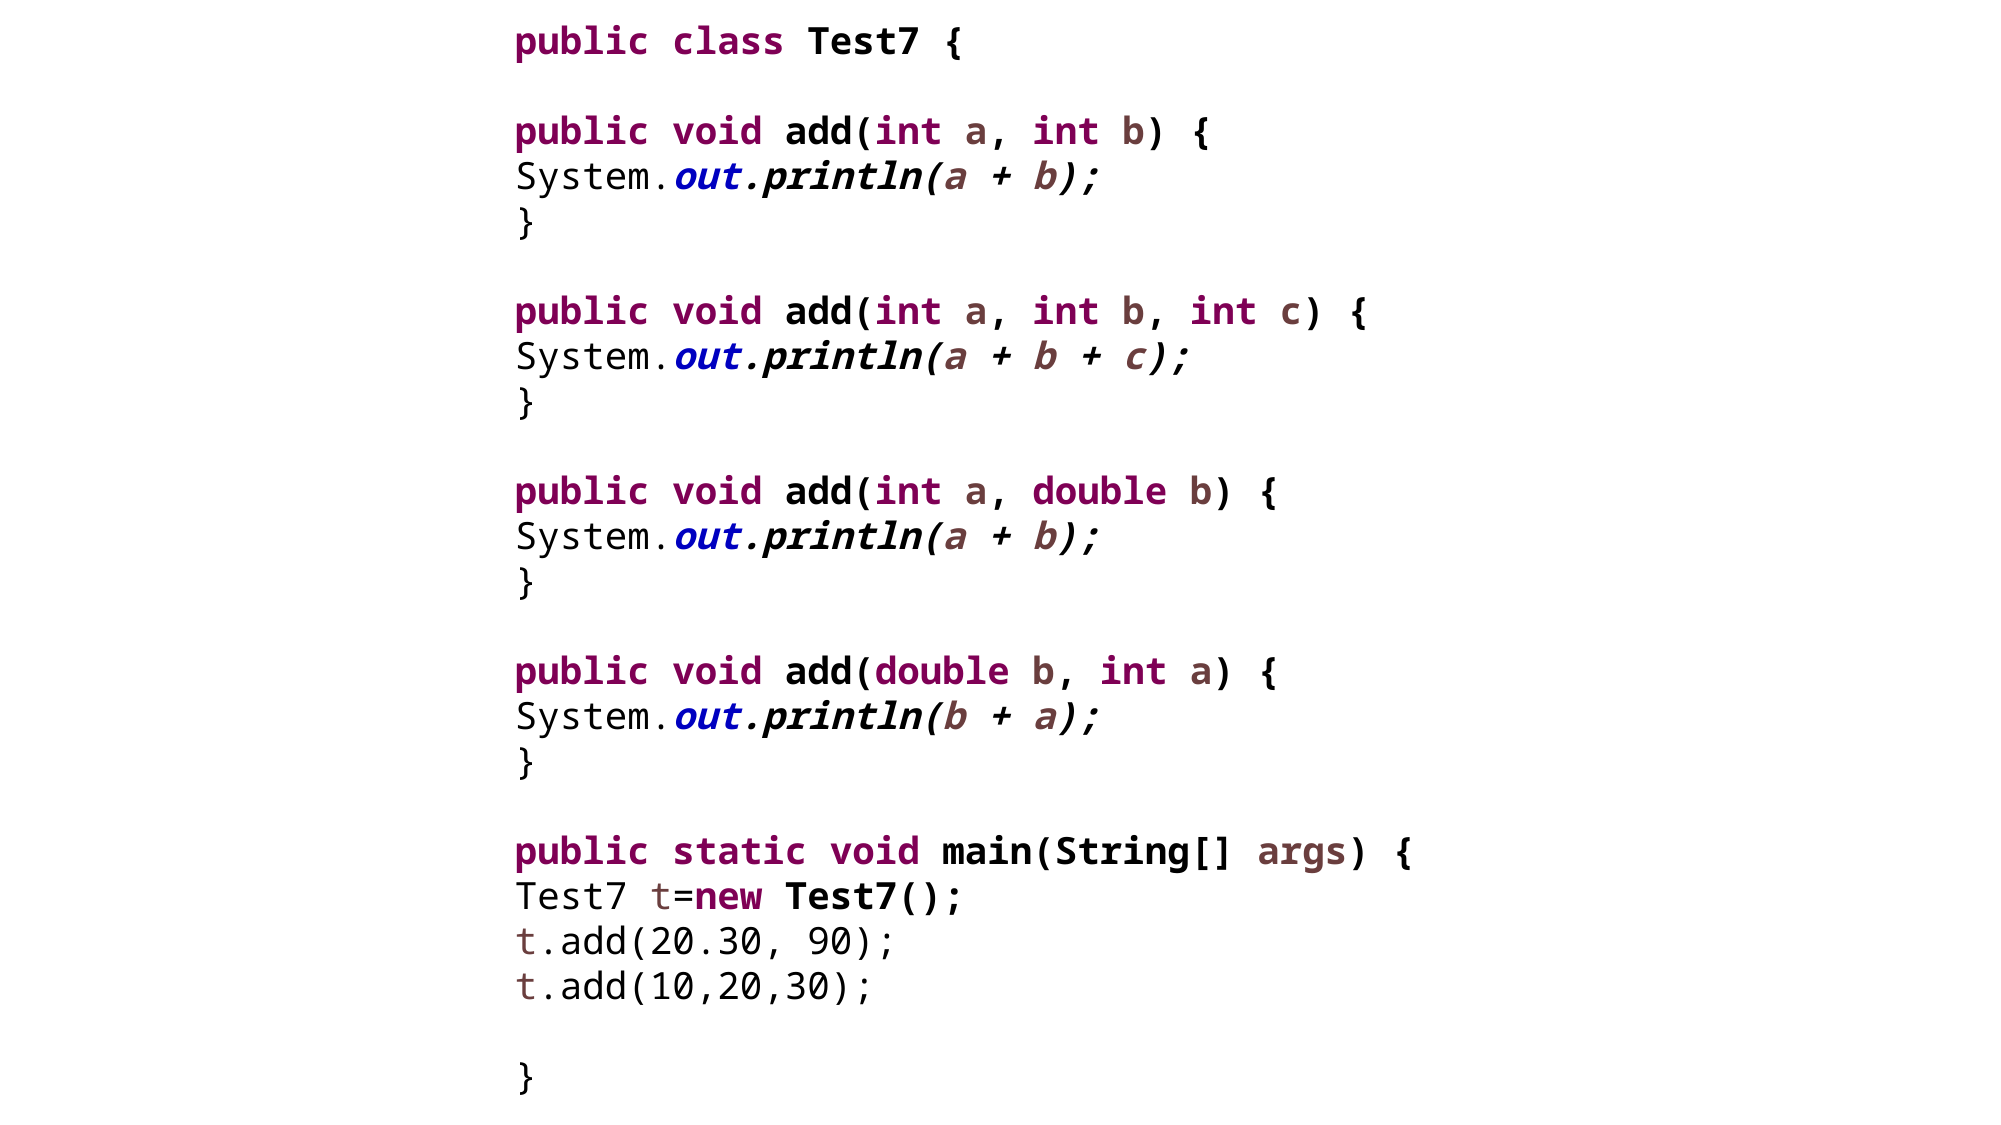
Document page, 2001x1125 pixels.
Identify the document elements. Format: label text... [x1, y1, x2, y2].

text_box public class Test7 { public void add(int a, int b) { System.out.println(a + b); } public void add(int a, int b, int c) { System.out.println(a + b + c); } public void add(int a, double b) { System.out.println(a + b); } public void add(double b, int a) { System.out.println(b + a); } public static void main(String[] args) { Test7 t=new Test7(); t.add(20.30, 90); t.add(10,20,30); } [500, 9, 1501, 1105]
